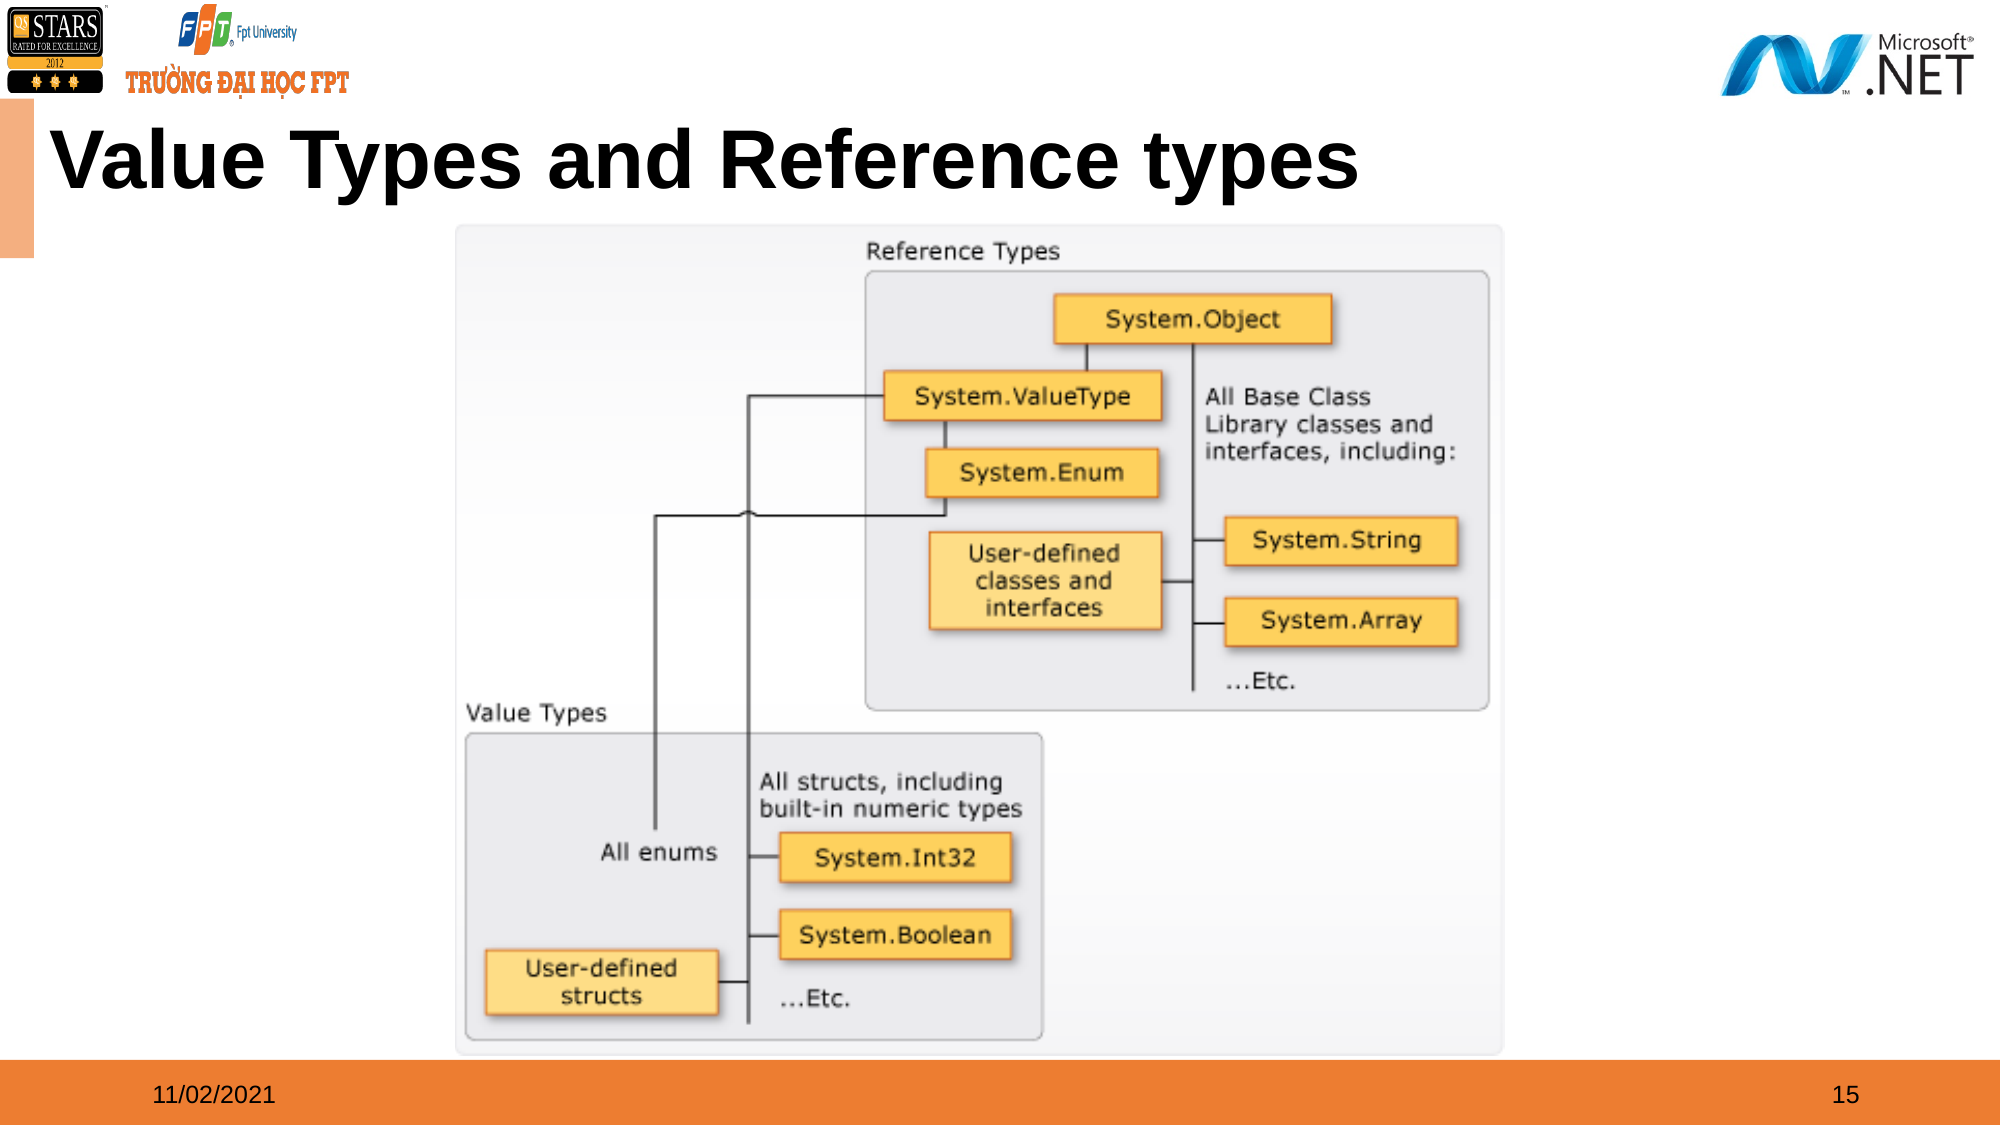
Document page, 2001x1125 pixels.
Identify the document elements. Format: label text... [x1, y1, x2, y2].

picture [1685, 0, 2001, 129]
title Value Types and Reference types [34, 122, 2000, 202]
picture [7, 4, 349, 99]
slide_number ‹#› [1424, 1063, 1875, 1123]
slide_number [137, 1063, 588, 1123]
picture [455, 223, 1505, 1056]
